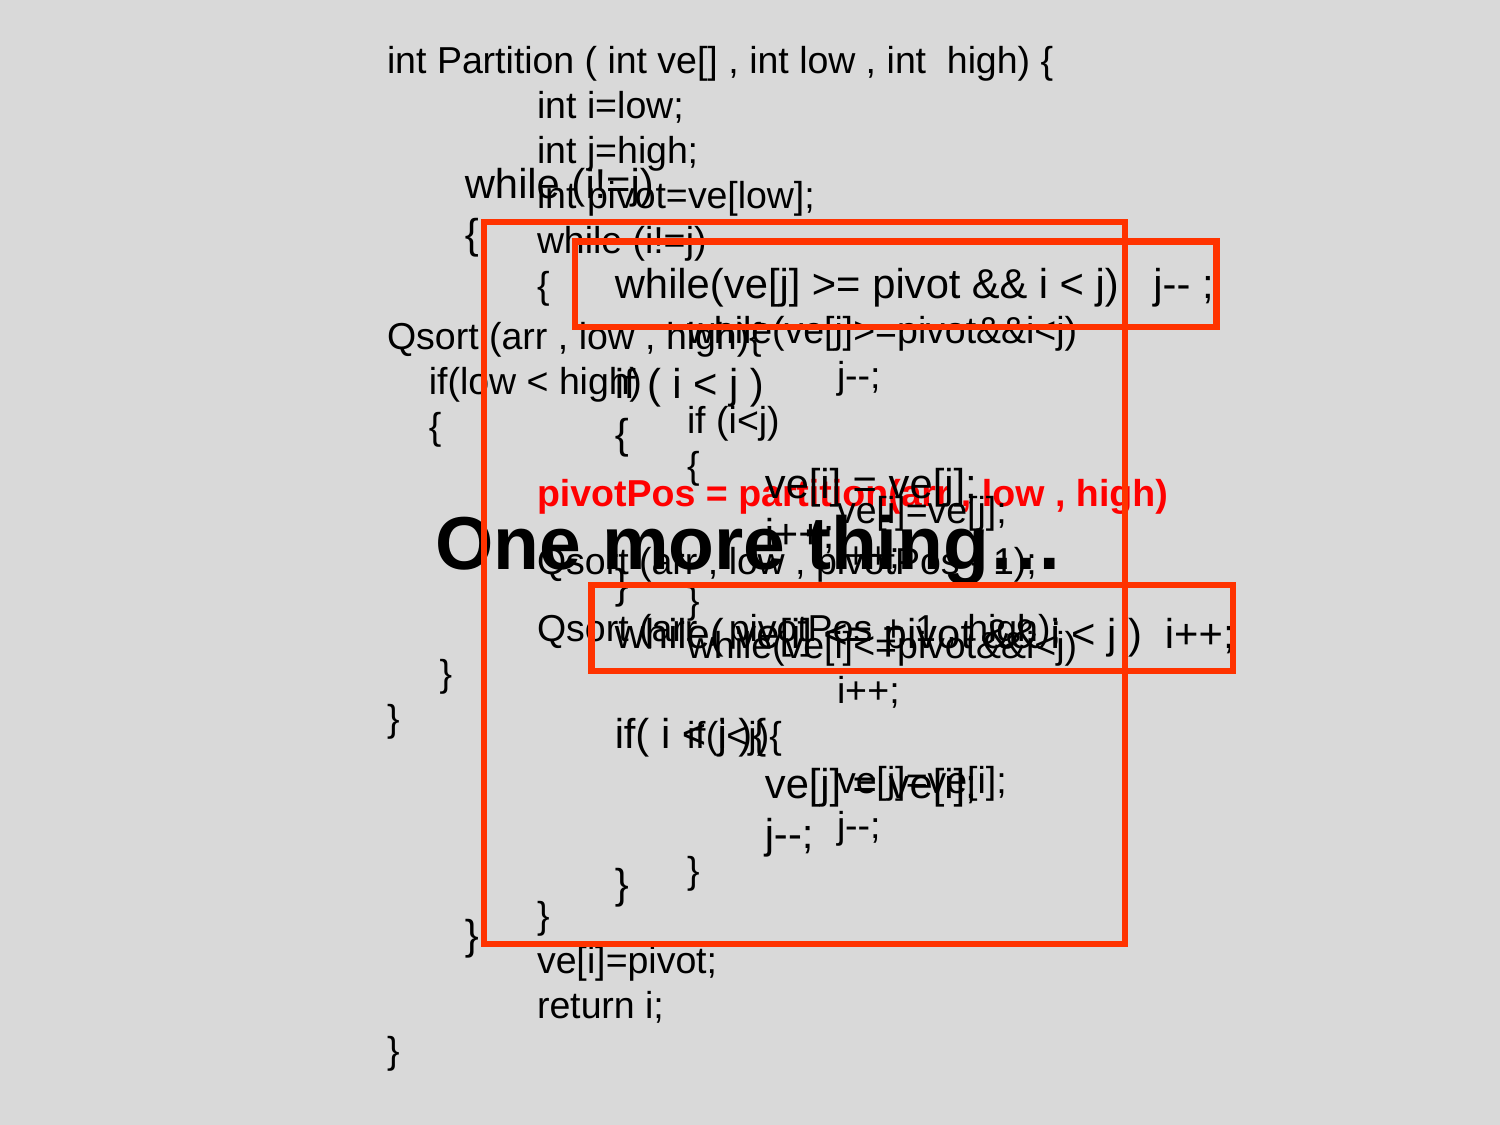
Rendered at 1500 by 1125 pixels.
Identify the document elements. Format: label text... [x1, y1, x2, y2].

text_box int Partition ( int ve[] , int low , int high) { int i=low; int j=high; int pivot=ve[low]; while (i!=j) { while(ve[j]>=pivot&&i<j) j--; if (i<j) { ve[i]=ve[j]; i++; } while(ve[i]<=pivot&&i<j) i++; if(i<j){ ve[j]=ve[i]; j--; } } ve[i]=pivot; return i; } [372, 965, 1237, 1079]
text_box [483, 221, 1126, 945]
text_box [1126, 241, 1218, 328]
text_box int Partition ( int ve[] , int low , int high) { int i=low; int j=high; int pivot=ve[low]; while (i!=j) { while(ve[j]>=pivot&&i<j) j--; if (i<j) { ve[i]=ve[j]; i++; } while(ve[i]<=pivot&&i<j) i++; if(i<j){ ve[j]=ve[i]; j--; } } ve[i]=pivot; return i; } [372, 29, 1237, 149]
text_box [1126, 584, 1234, 672]
text_box while (i!=j) { while(ve[j] >= pivot && i < j) j-- ; if ( i < j ) { ve[i] = ve[j]; i++; } while( ve[i] <= pivot && i < j ) i++; if( i < j ){ ve[j] = ve[i]; j--; } } [299, 149, 1340, 965]
